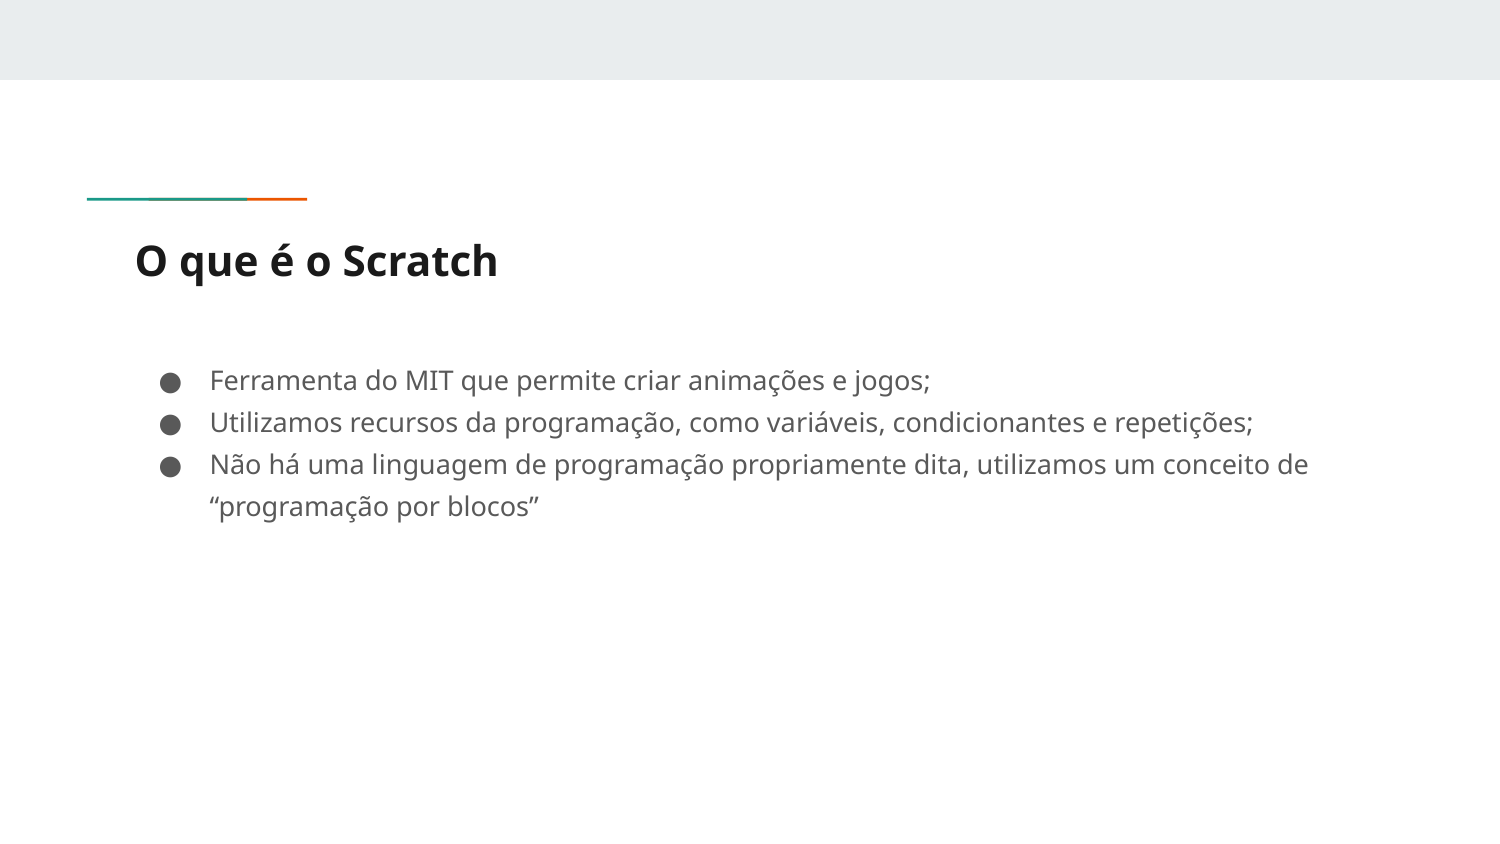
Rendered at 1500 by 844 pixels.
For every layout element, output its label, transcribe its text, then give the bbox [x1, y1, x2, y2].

list Ferramenta do MIT que permite criar animações e jogos; Utilizamos recursos da programação, como variáveis, condicionantes e repetições; Não há uma linguagem de programação propriamente dita, utilizamos um conceito de “programação por blocos” [119, 341, 1381, 712]
title O que é o Scratch [119, 216, 1381, 305]
